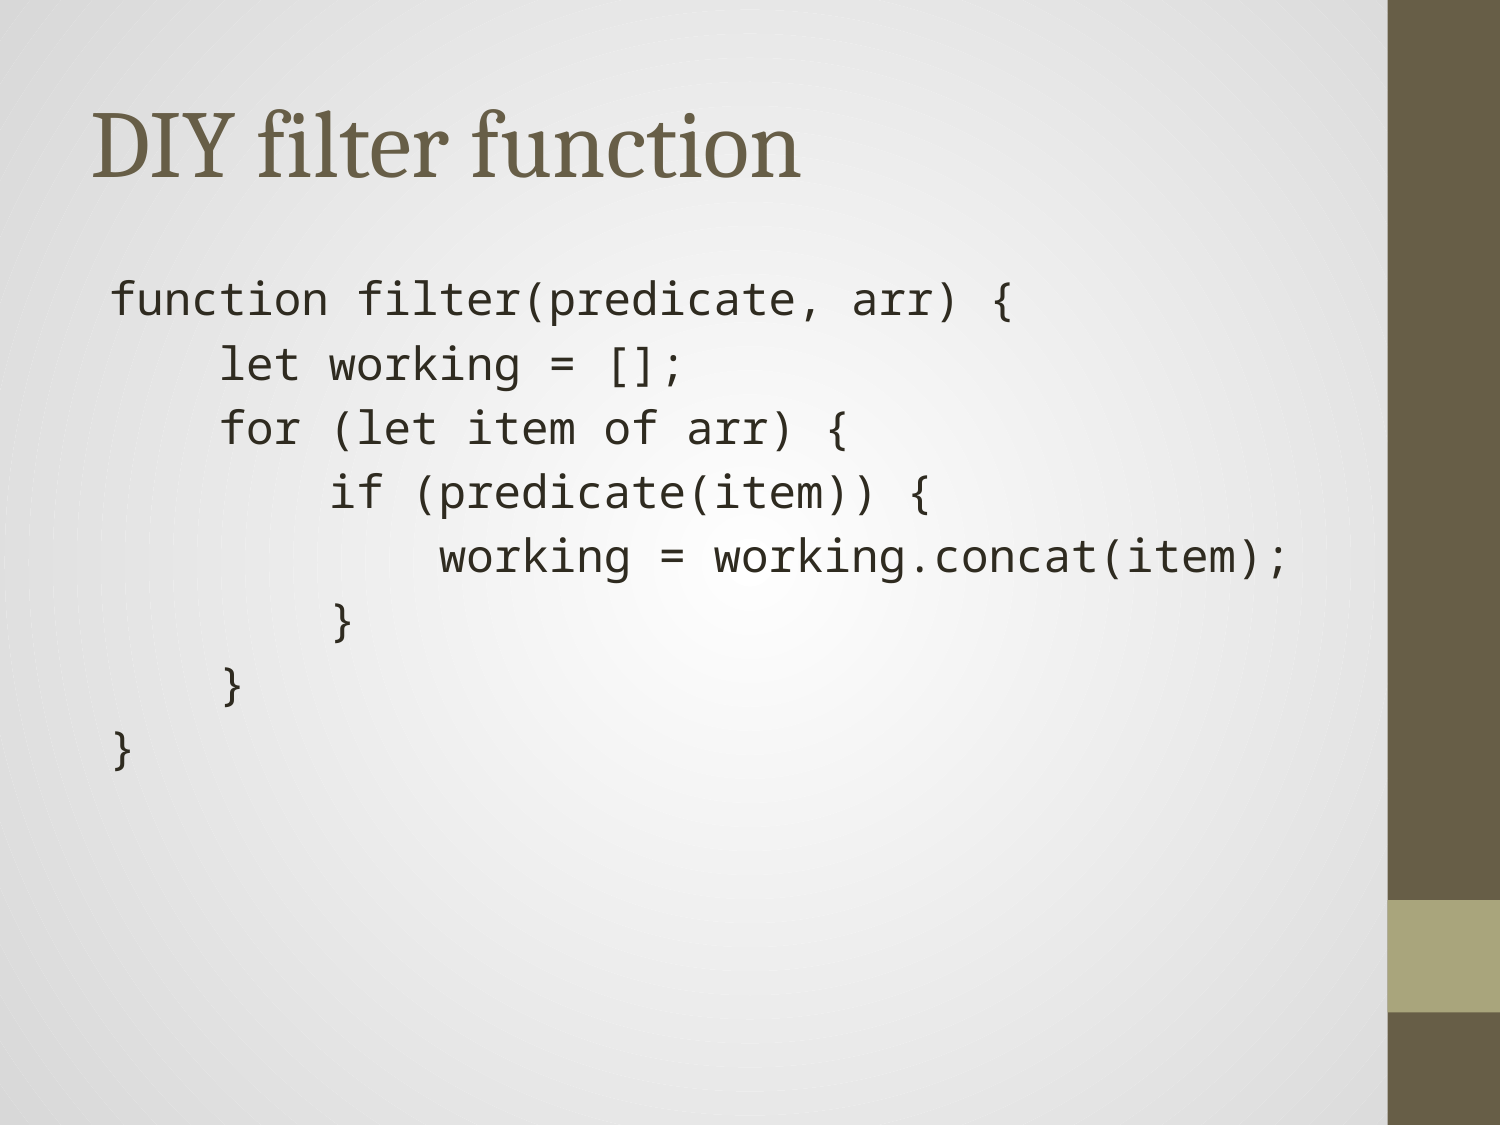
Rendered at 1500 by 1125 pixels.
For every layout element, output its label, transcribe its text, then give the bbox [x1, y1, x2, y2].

list function filter(predicate, arr) { let working = []; for (let item of arr) { if (predicate(item)) { working = working.concat(item); } } } [75, 262, 1325, 1050]
title DIY filter function [75, 45, 1325, 233]
